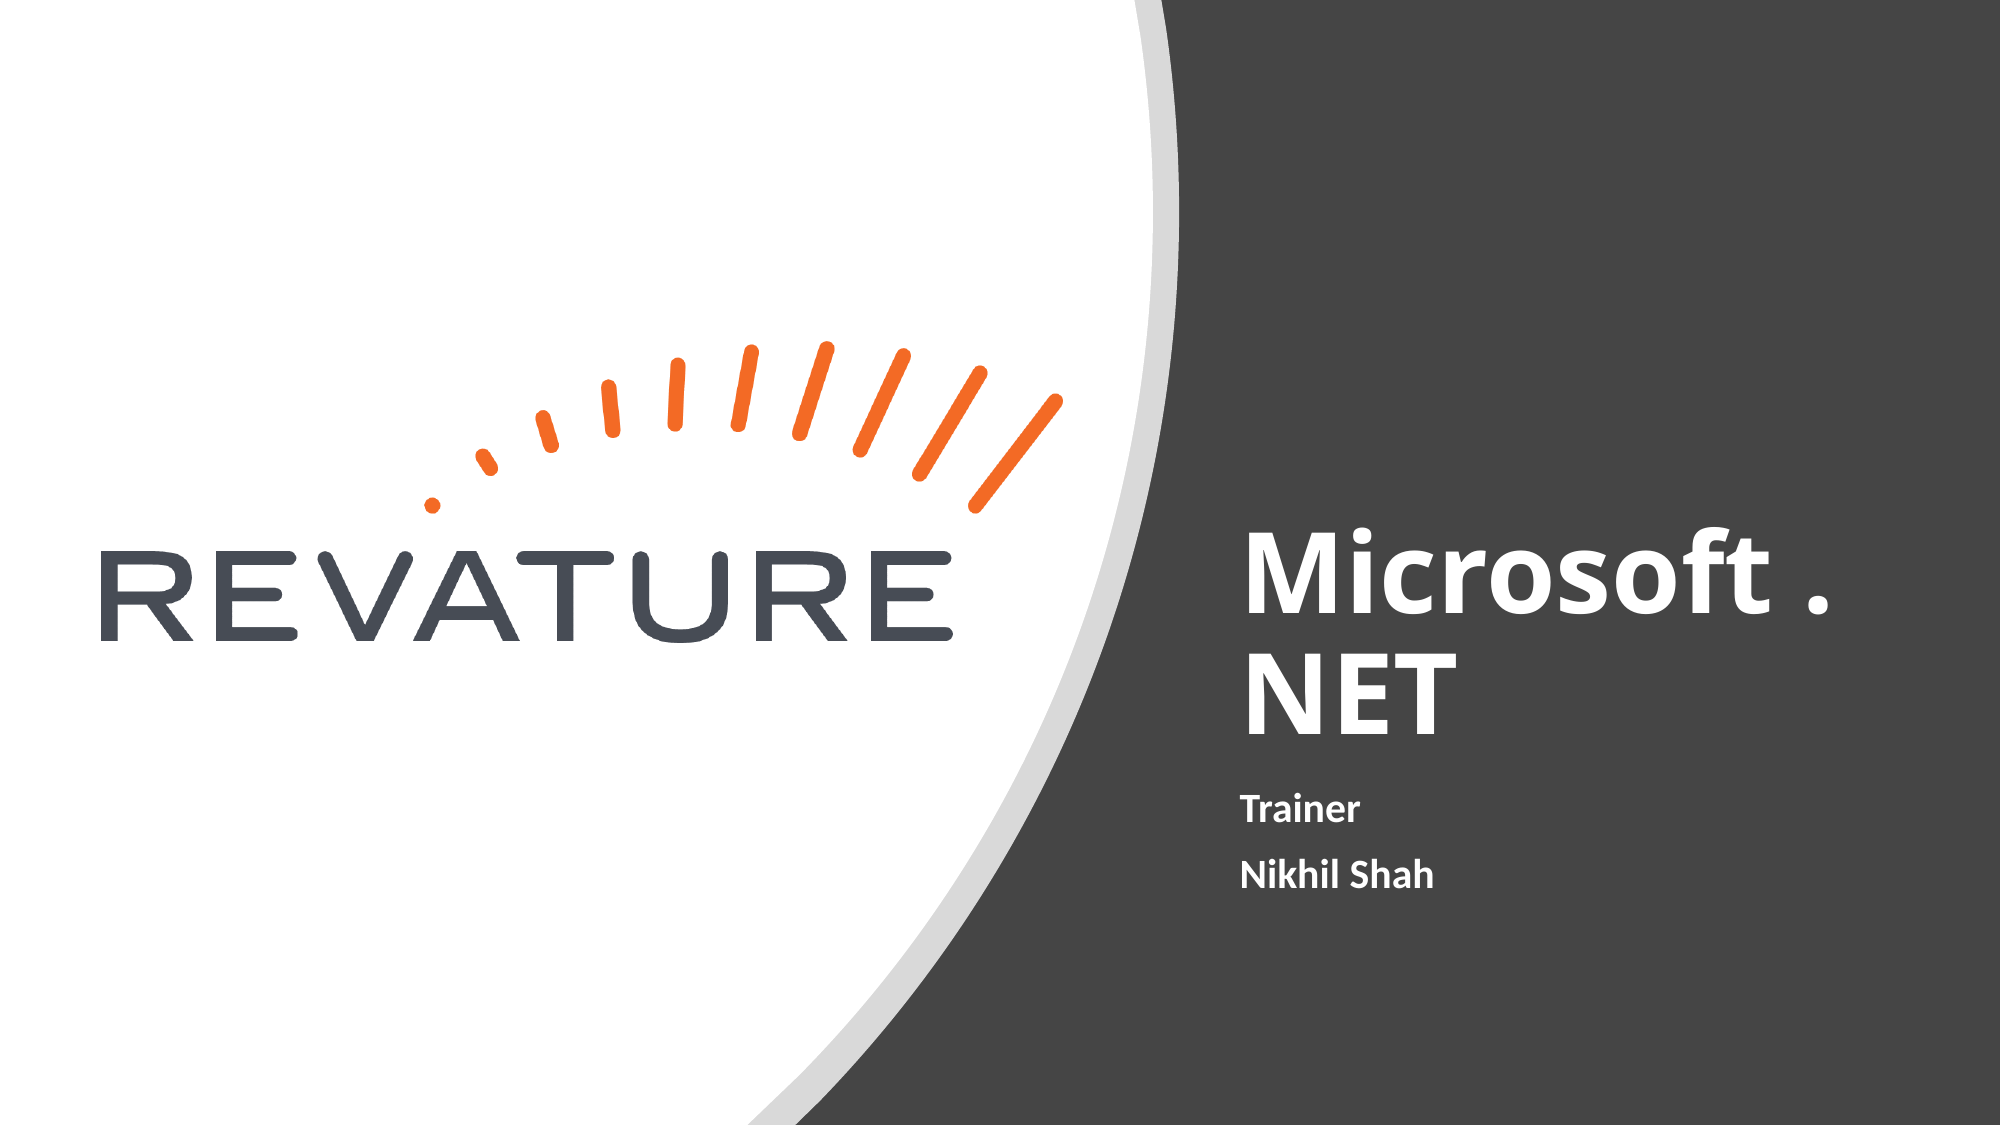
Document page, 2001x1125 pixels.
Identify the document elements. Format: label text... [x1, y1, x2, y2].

text_box [1153, 0, 1181, 476]
subtitle Trainer Nikhil Shah [1224, 779, 1895, 968]
title Microsoft .NET [1224, 292, 1895, 767]
picture [0, 0, 1153, 1125]
